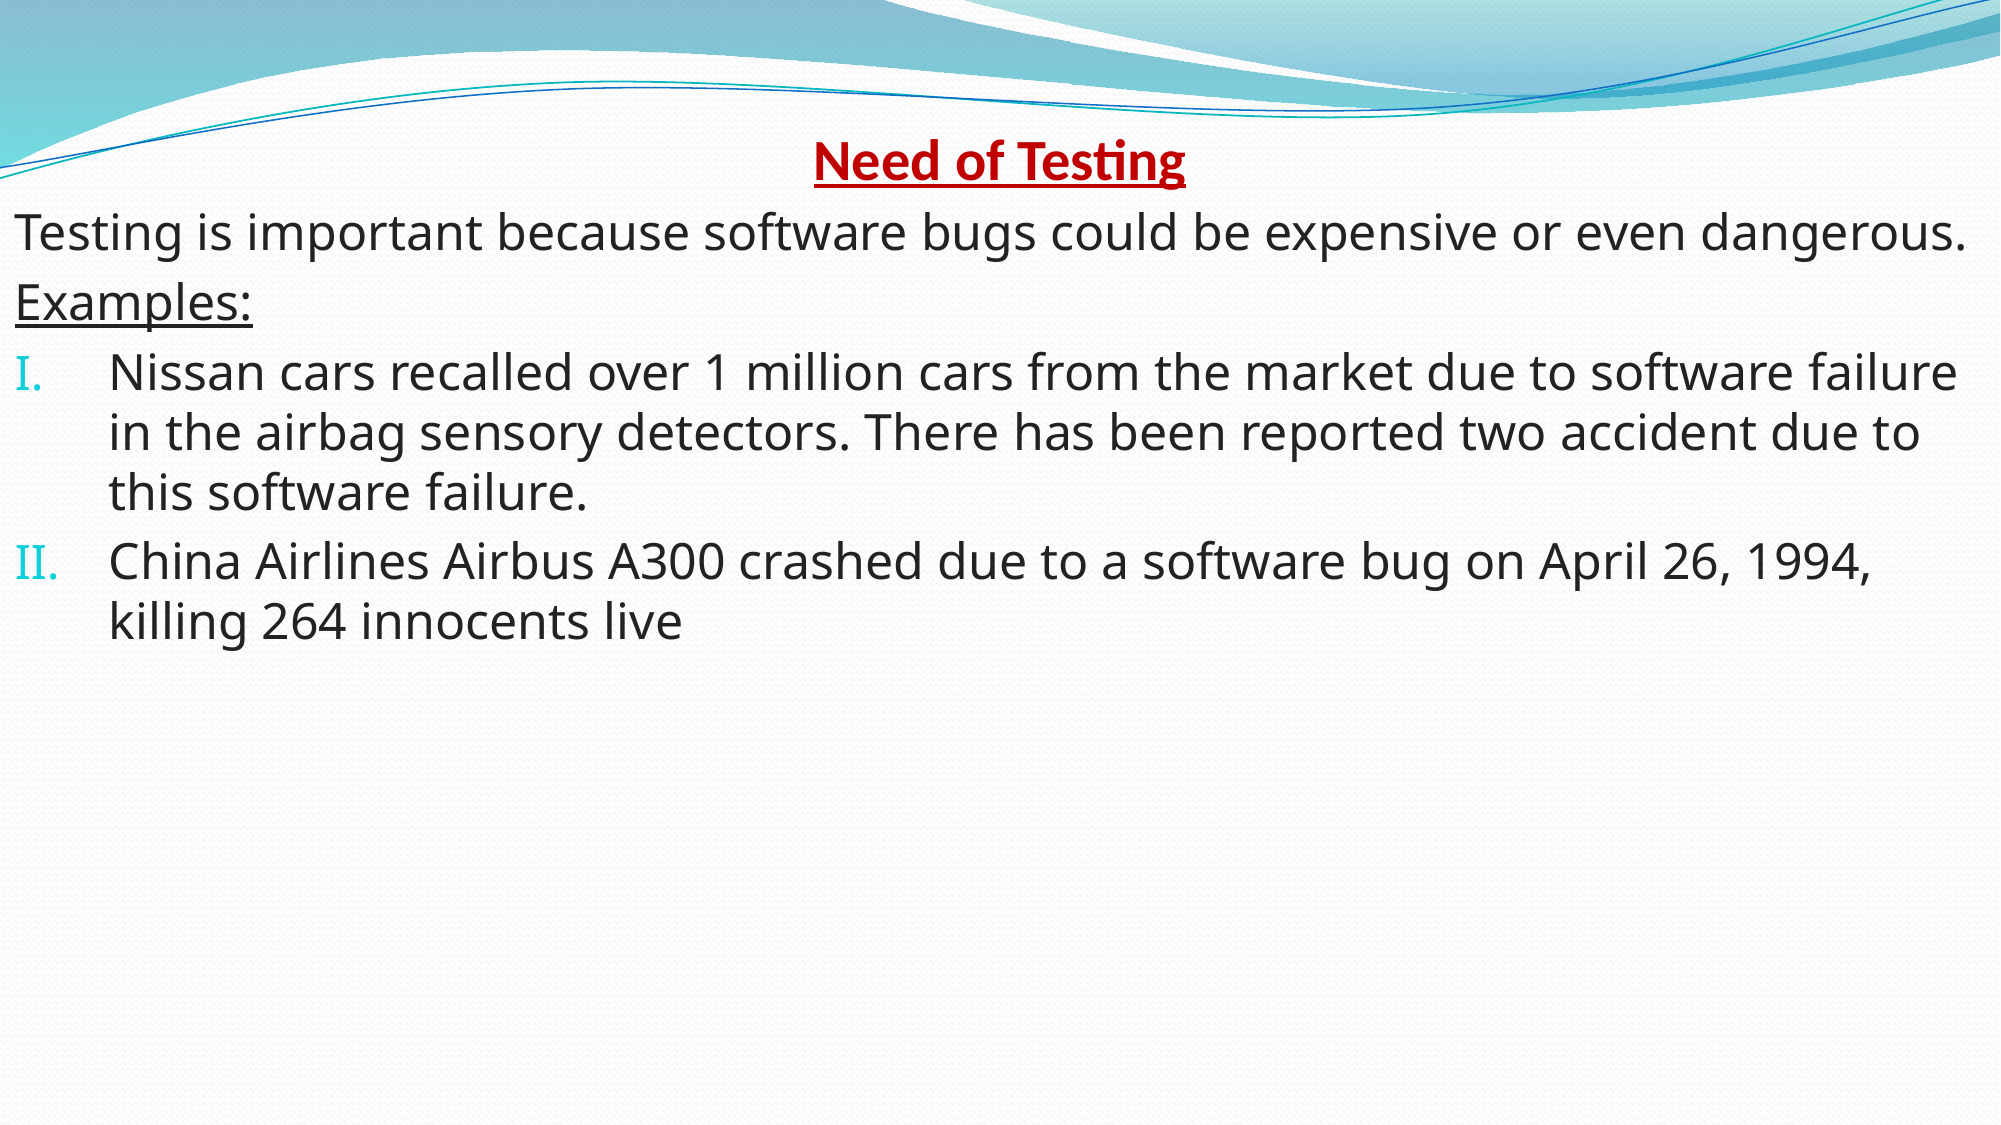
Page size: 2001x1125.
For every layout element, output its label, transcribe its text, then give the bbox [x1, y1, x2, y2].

title Need of Testing [0, 0, 2000, 192]
list Testing is important because software bugs could be expensive or even dangerous. Examples: Nissan cars recalled over 1 million cars from the market due to software failure in the airbag sensory detectors. There has been reported two accident due to this software failure. China Airlines Airbus A300 crashed due to a software bug on April 26, 1994, killing 264 innocents live [0, 192, 2000, 1125]
